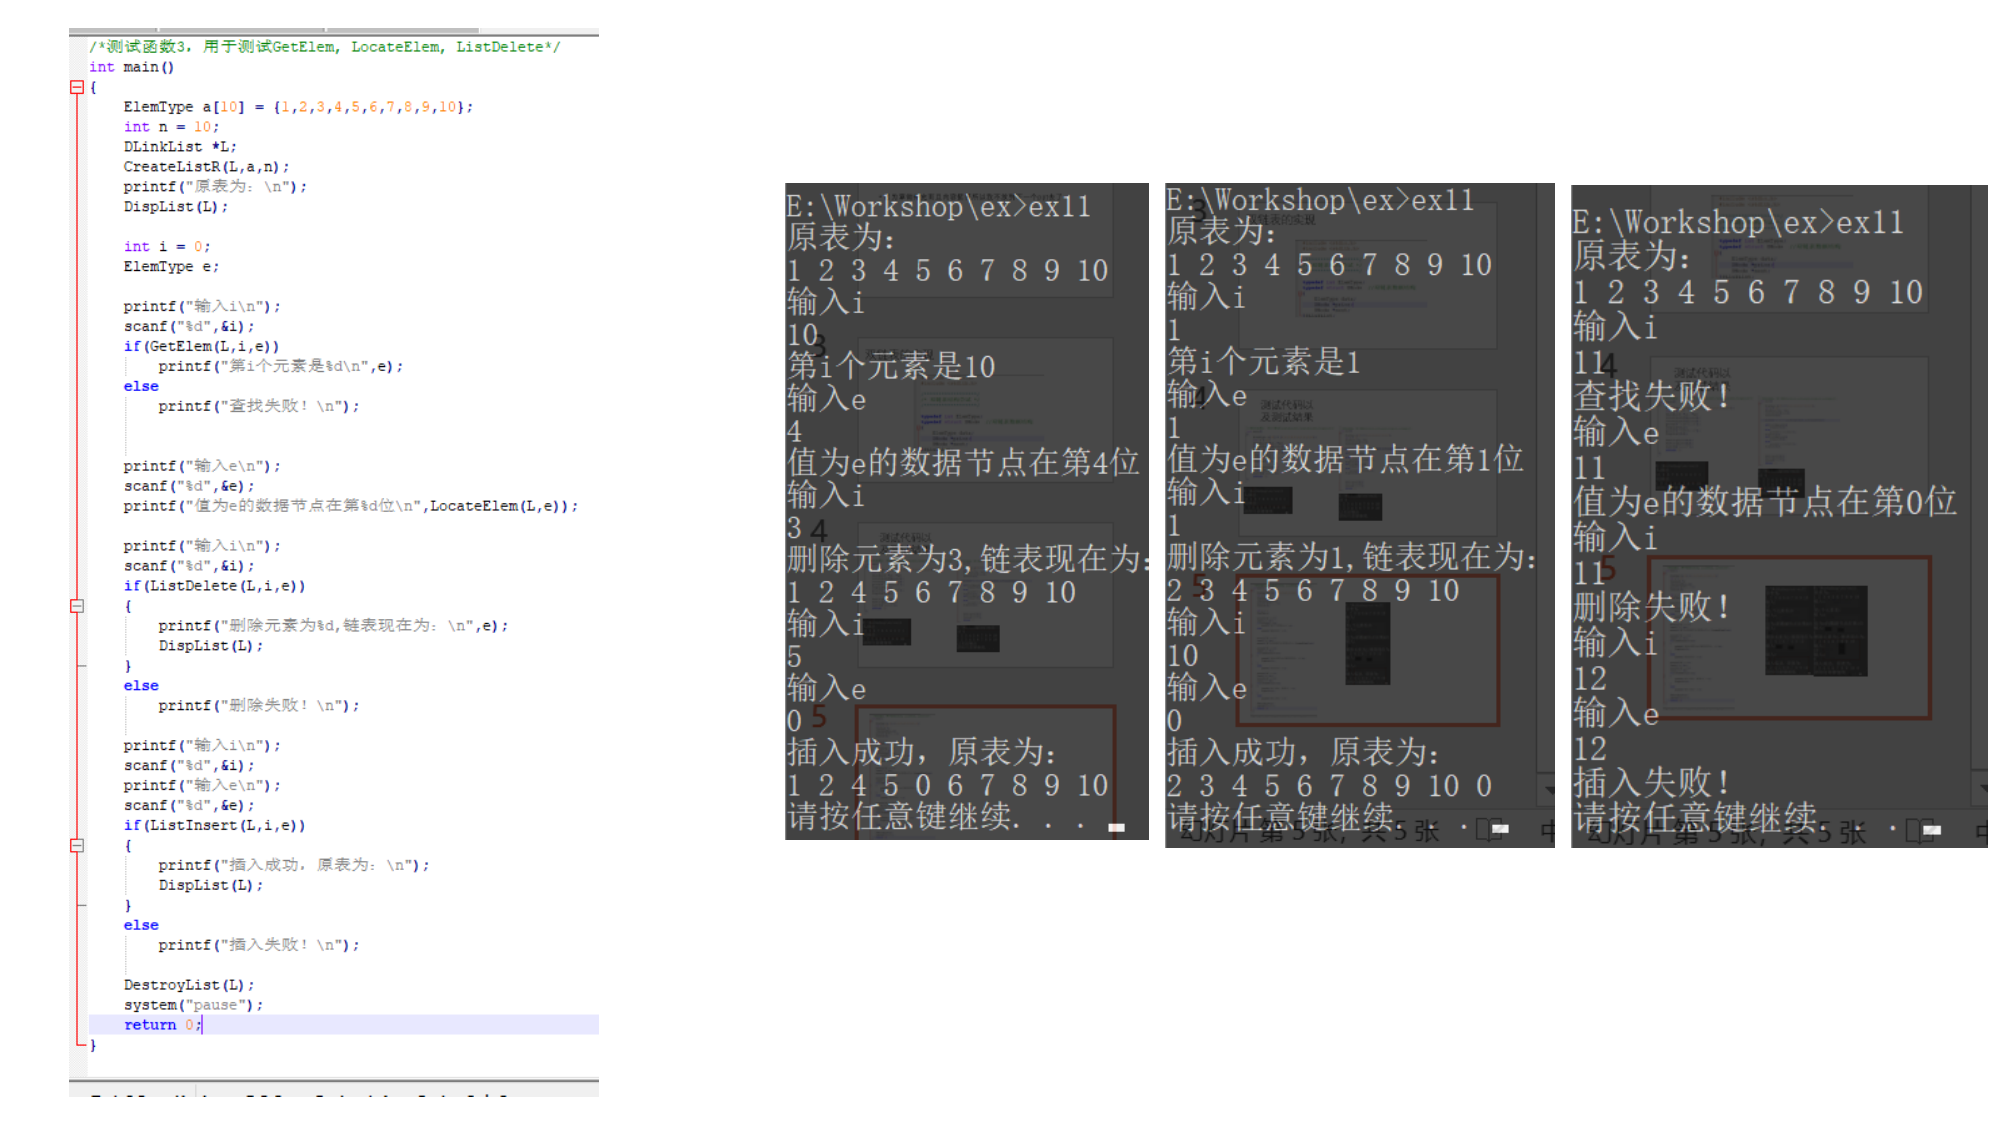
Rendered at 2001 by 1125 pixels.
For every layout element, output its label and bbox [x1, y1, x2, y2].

picture [1571, 185, 1988, 848]
picture [785, 183, 1149, 840]
picture [69, 28, 599, 1097]
picture [1165, 183, 1555, 848]
